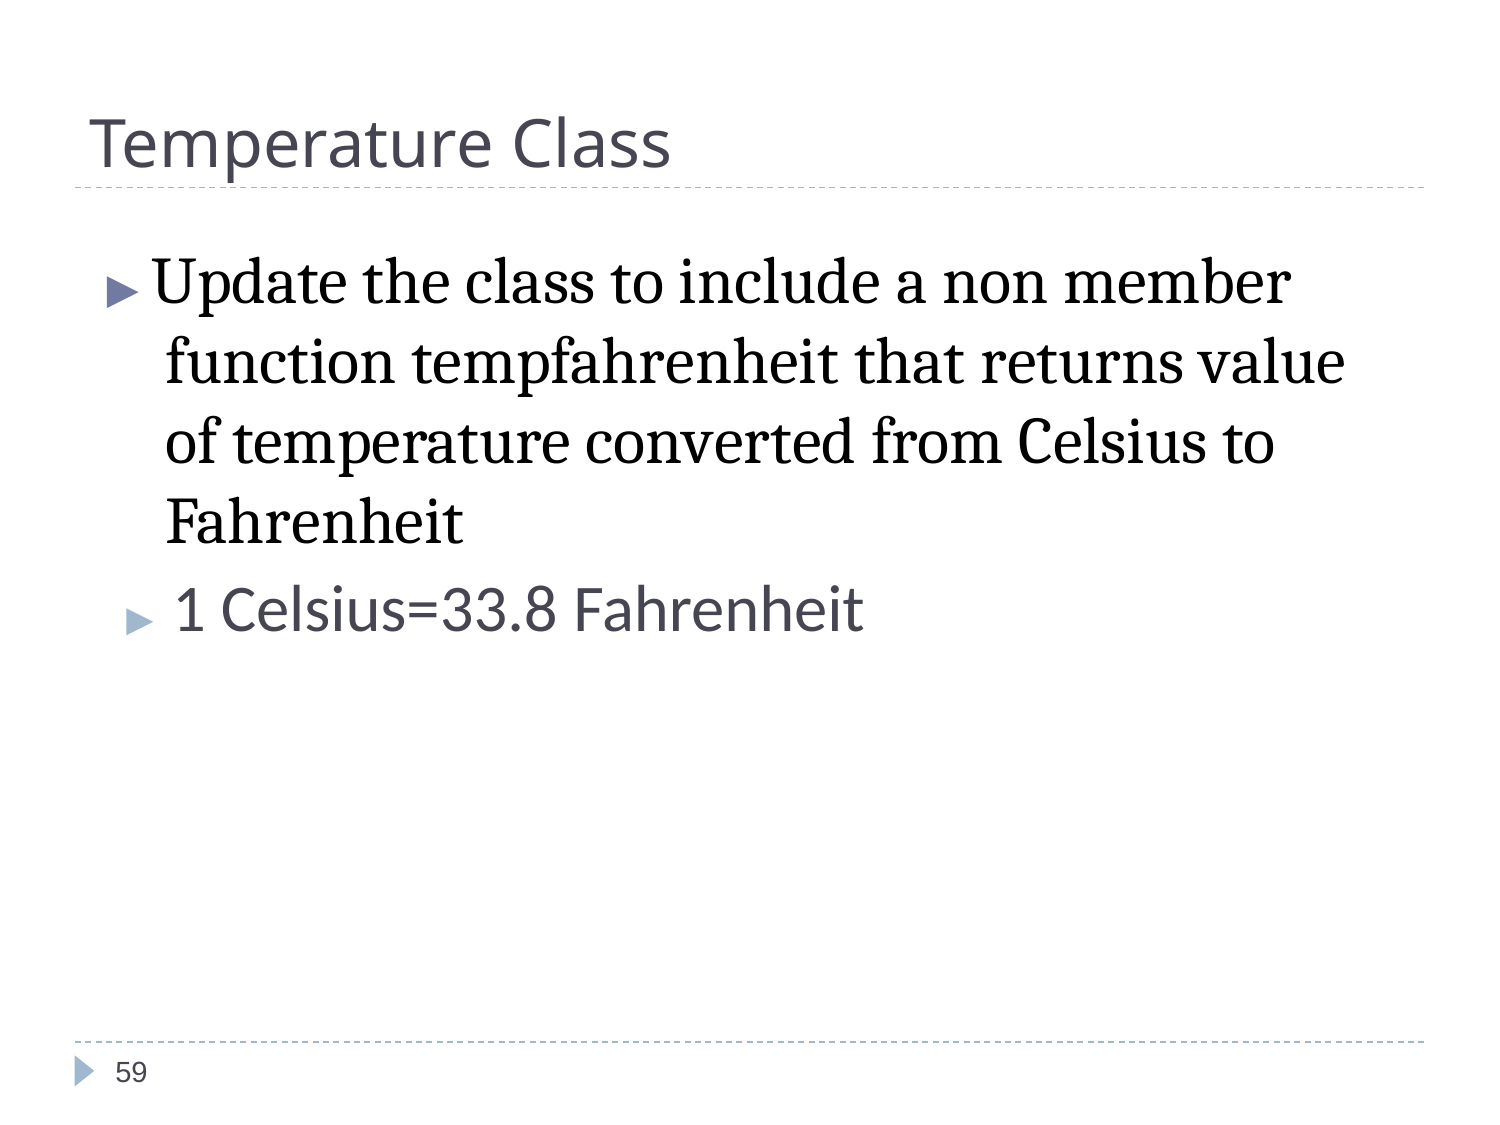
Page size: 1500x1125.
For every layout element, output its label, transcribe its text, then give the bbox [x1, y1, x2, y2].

text_box Temperature Class ▶ Update the class to include a non member function tempfahrenheit that returns value of temperature converted from Celsius to Fahrenheit ▶ 1 Celsius=33.8 Fahrenheit [87, 100, 1390, 645]
text_box 59 [113, 1052, 151, 1088]
text_box [74, 1055, 95, 1087]
